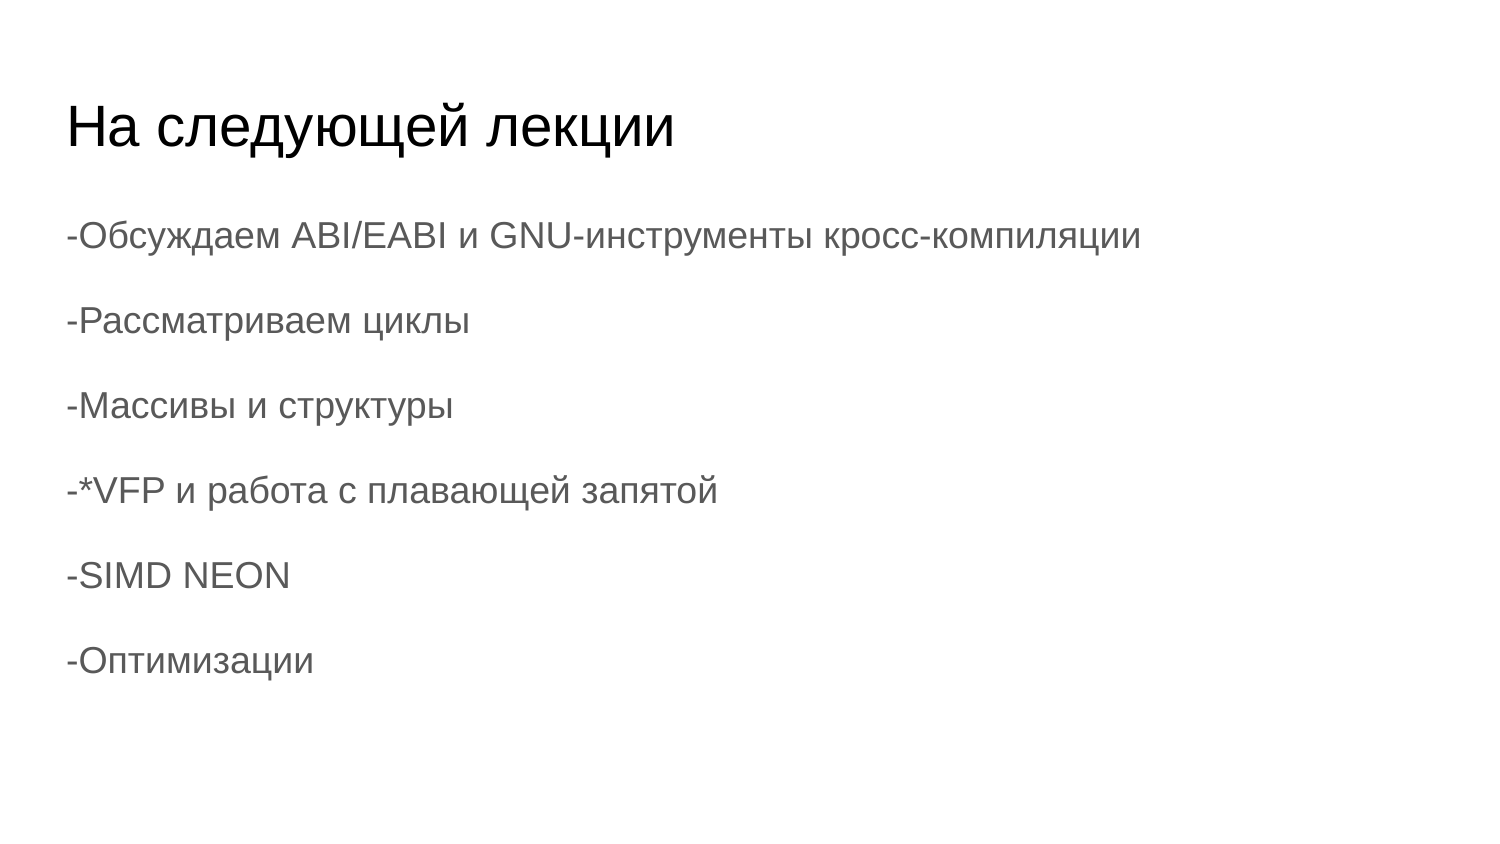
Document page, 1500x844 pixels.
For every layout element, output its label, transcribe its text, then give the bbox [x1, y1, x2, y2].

title На следующей лекции [51, 72, 1449, 167]
list -Обсуждаем ABI/EABI и GNU-инструменты кросс-компиляции -Рассматриваем циклы -Массивы и структуры -*VFP и работа с плавающей запятой -SIMD NEON -Оптимизации [51, 189, 1449, 750]
